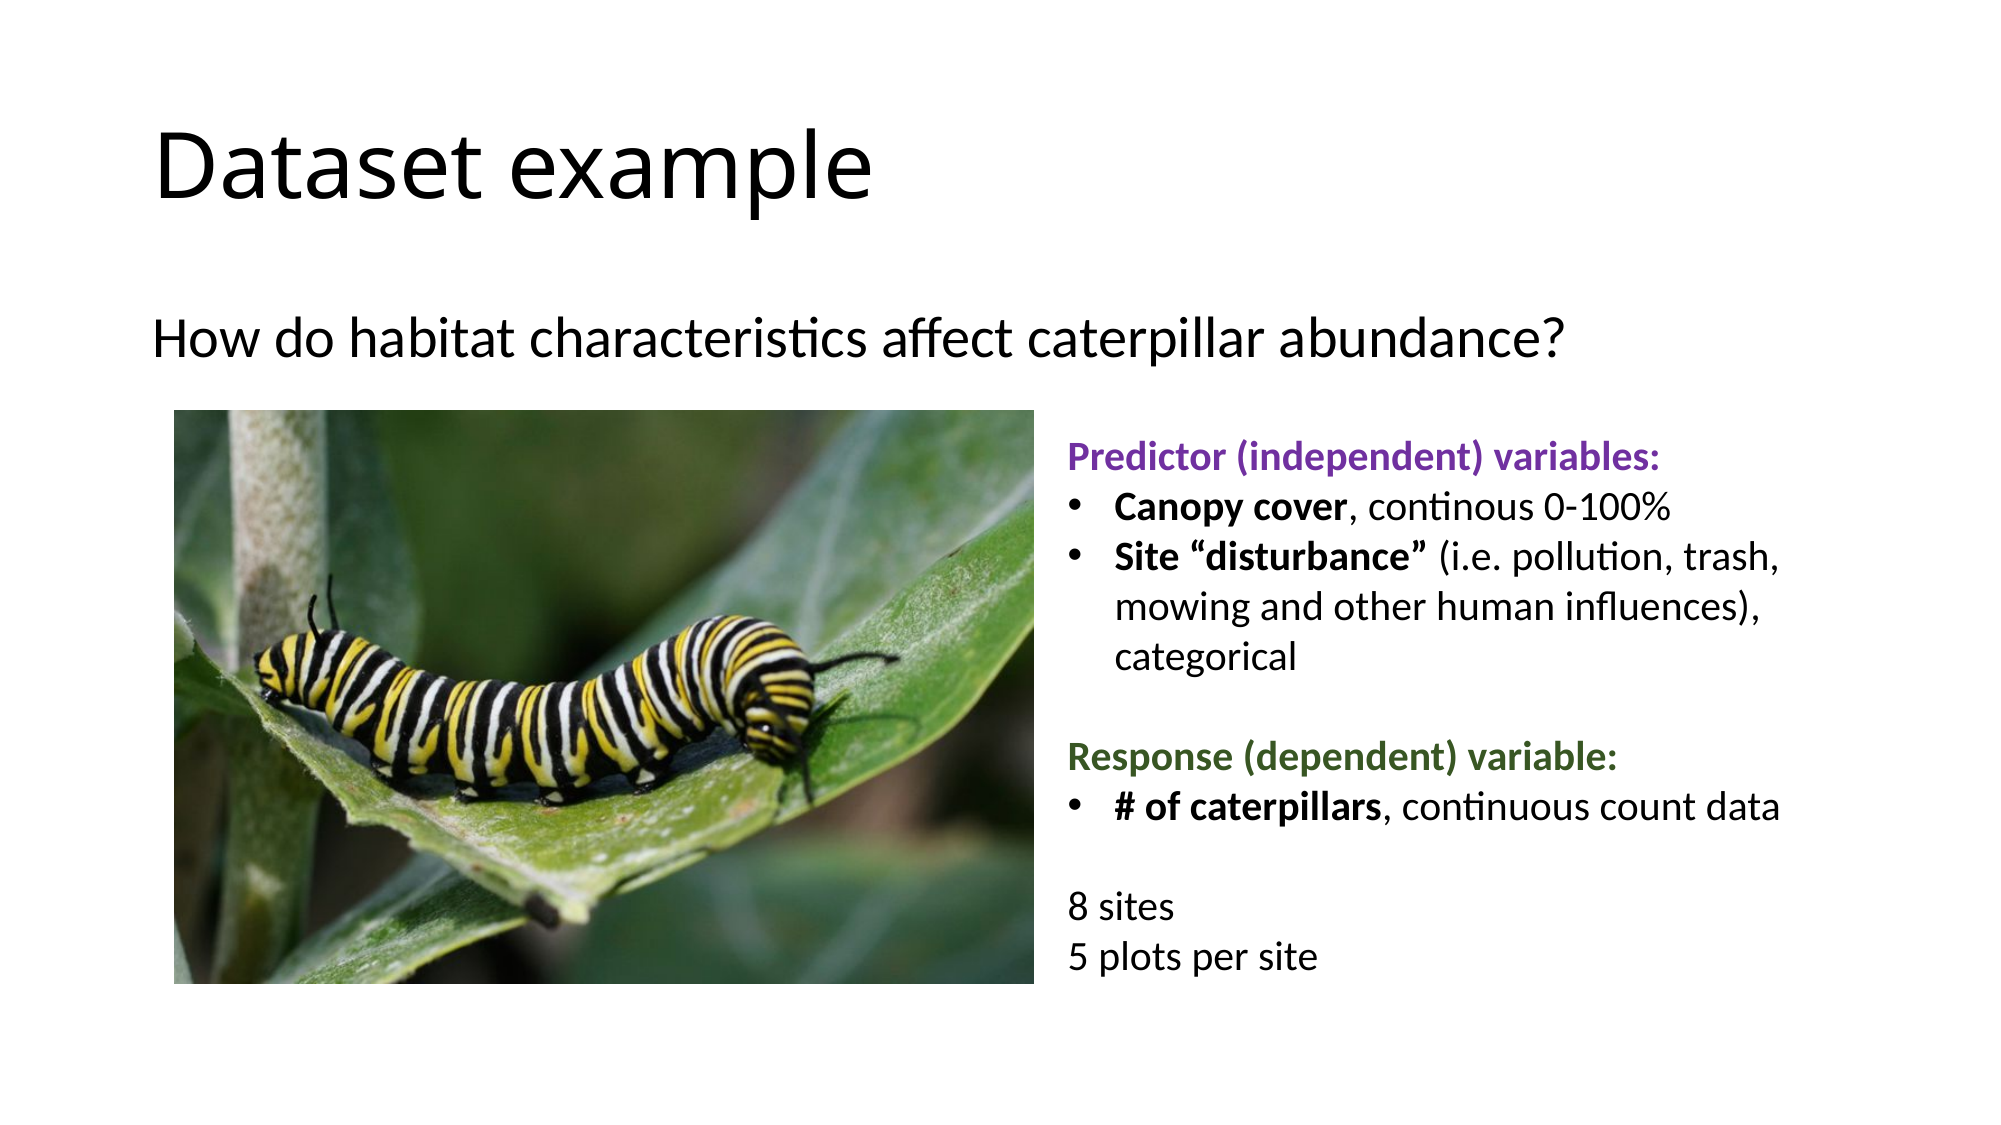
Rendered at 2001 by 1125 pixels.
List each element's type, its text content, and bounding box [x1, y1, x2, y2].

text_box Predictor (independent) variables: Canopy cover, continous 0-100% Site “disturbance” (i.e. pollution, trash, mowing and other human influences), categorical Response (dependent) variable: # of caterpillars, continuous count data 8 sites 5 plots per site [1053, 421, 1913, 987]
list How do habitat characteristics affect caterpillar abundance? [137, 299, 1863, 1014]
picture [174, 410, 1034, 984]
title Dataset example [137, 59, 1863, 278]
